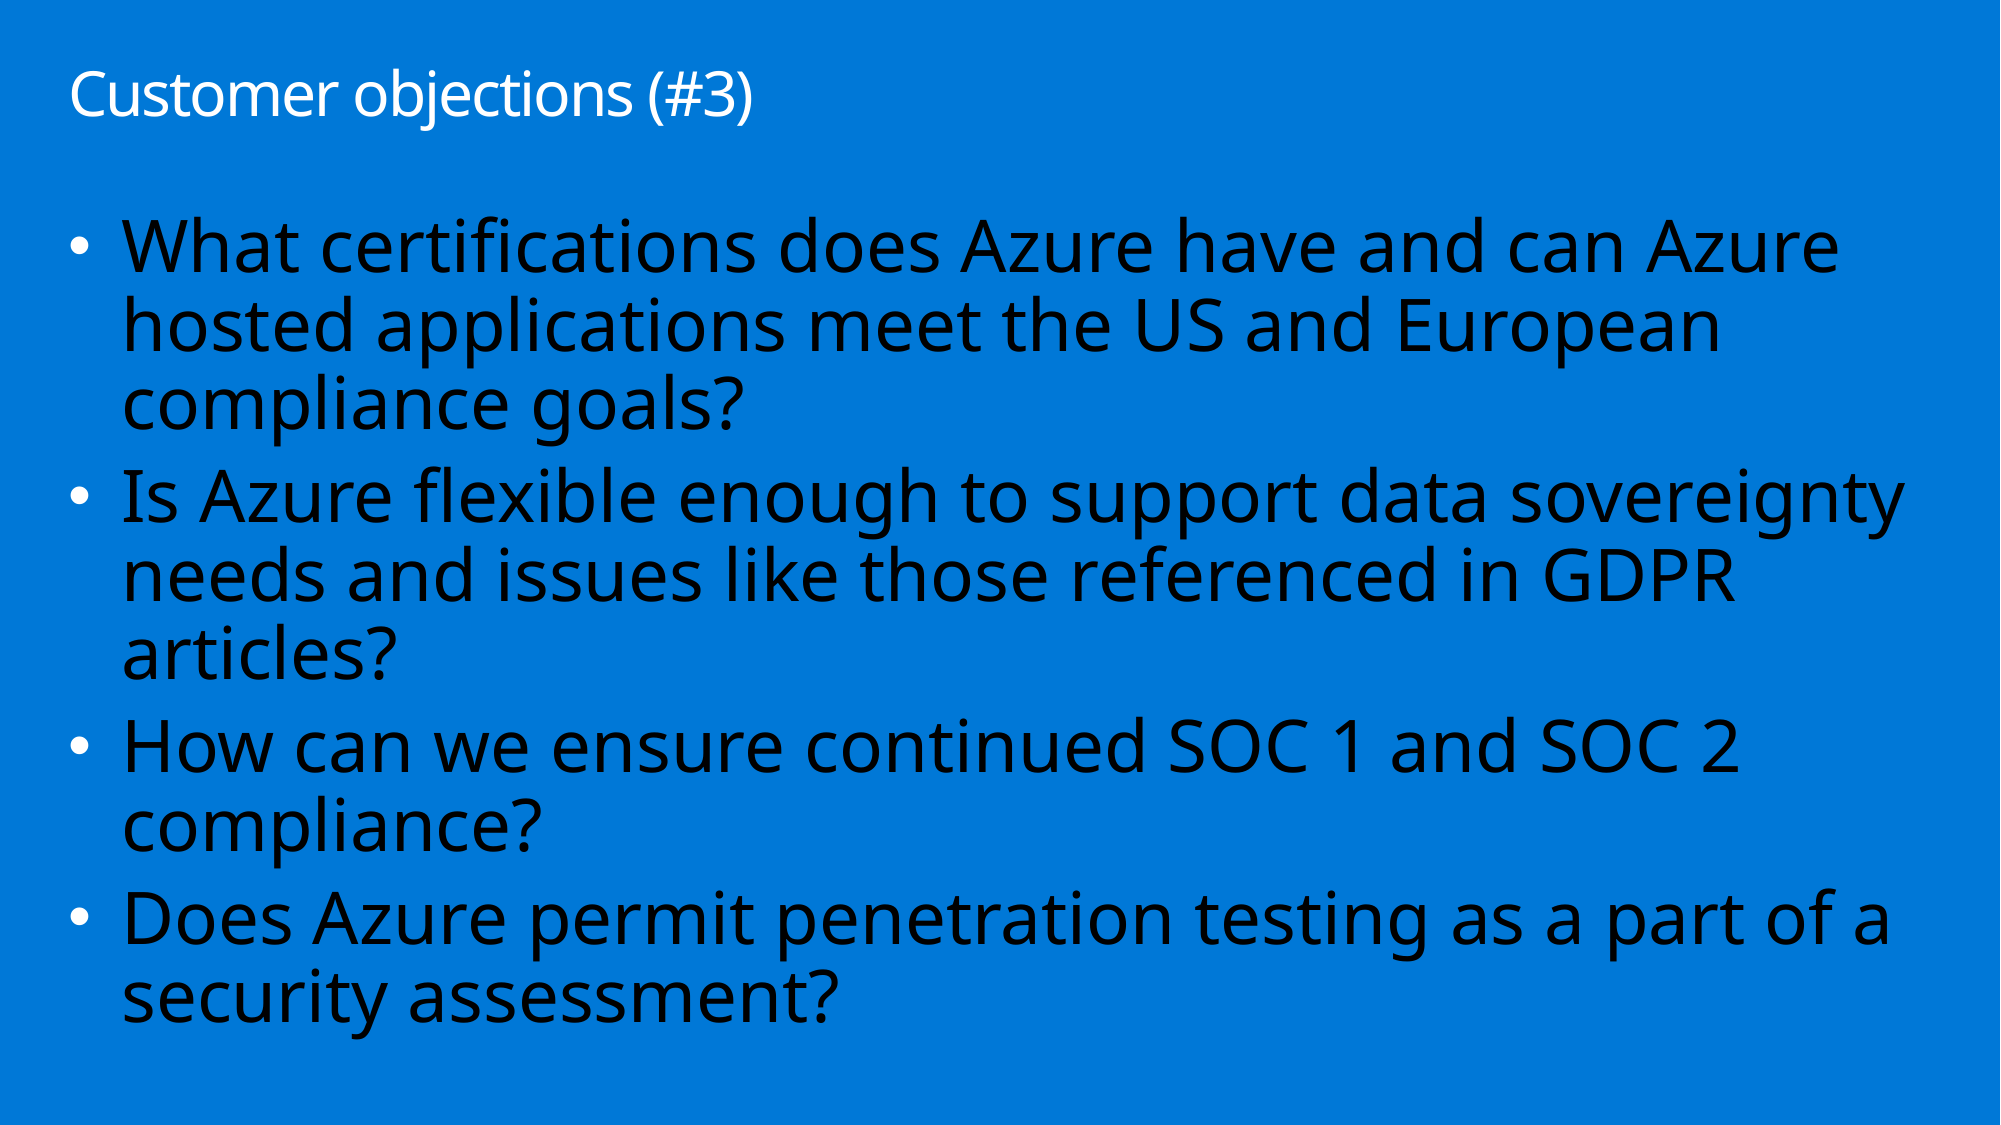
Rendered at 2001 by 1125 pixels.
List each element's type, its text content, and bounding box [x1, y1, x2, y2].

list What certifications does Azure have and can Azure hosted applications meet the US and European compliance goals? Is Azure flexible enough to support data sovereignty needs and issues like those referenced in GDPR articles? How can we ensure continued SOC 1 and SOC 2 compliance? Does Azure permit penetration testing as a part of a security assessment? [44, 195, 1956, 1057]
title Customer objections (#3) [44, 47, 1957, 196]
